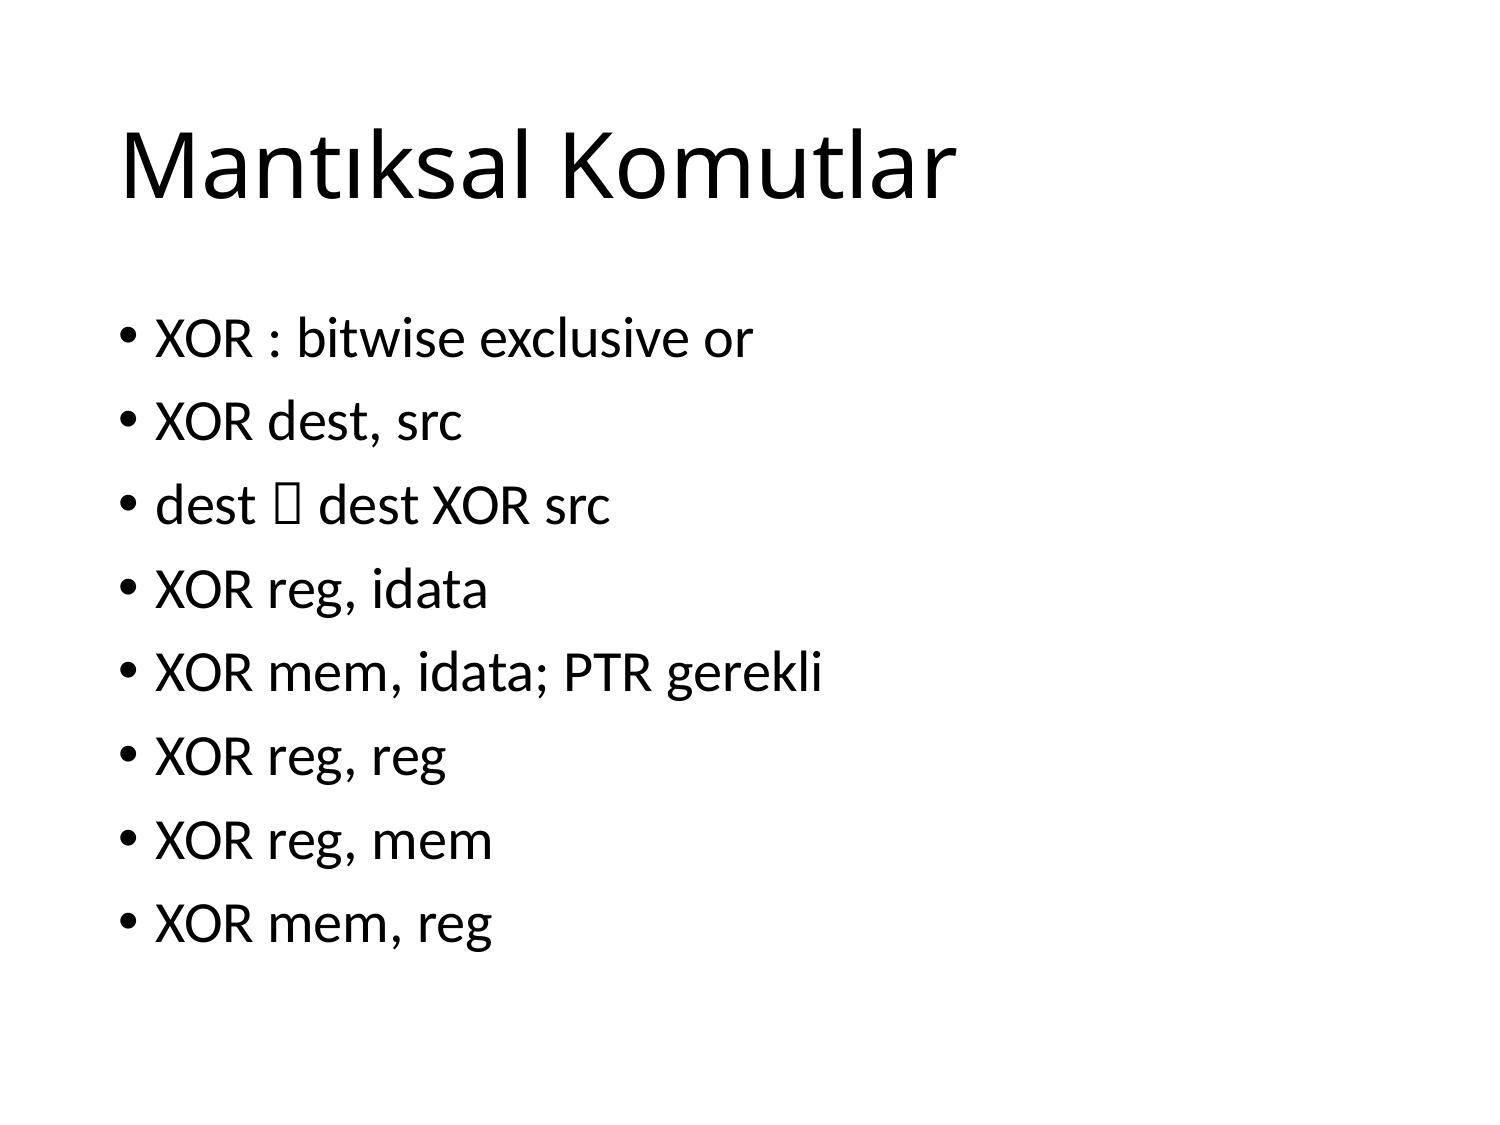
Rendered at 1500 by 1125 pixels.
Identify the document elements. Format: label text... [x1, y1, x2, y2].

title Mantıksal Komutlar [103, 59, 1397, 278]
list XOR : bitwise exclusive or XOR dest, src dest  dest XOR src XOR reg, idata XOR mem, idata; PTR gerekli XOR reg, reg XOR reg, mem XOR mem, reg [103, 299, 1397, 1014]
